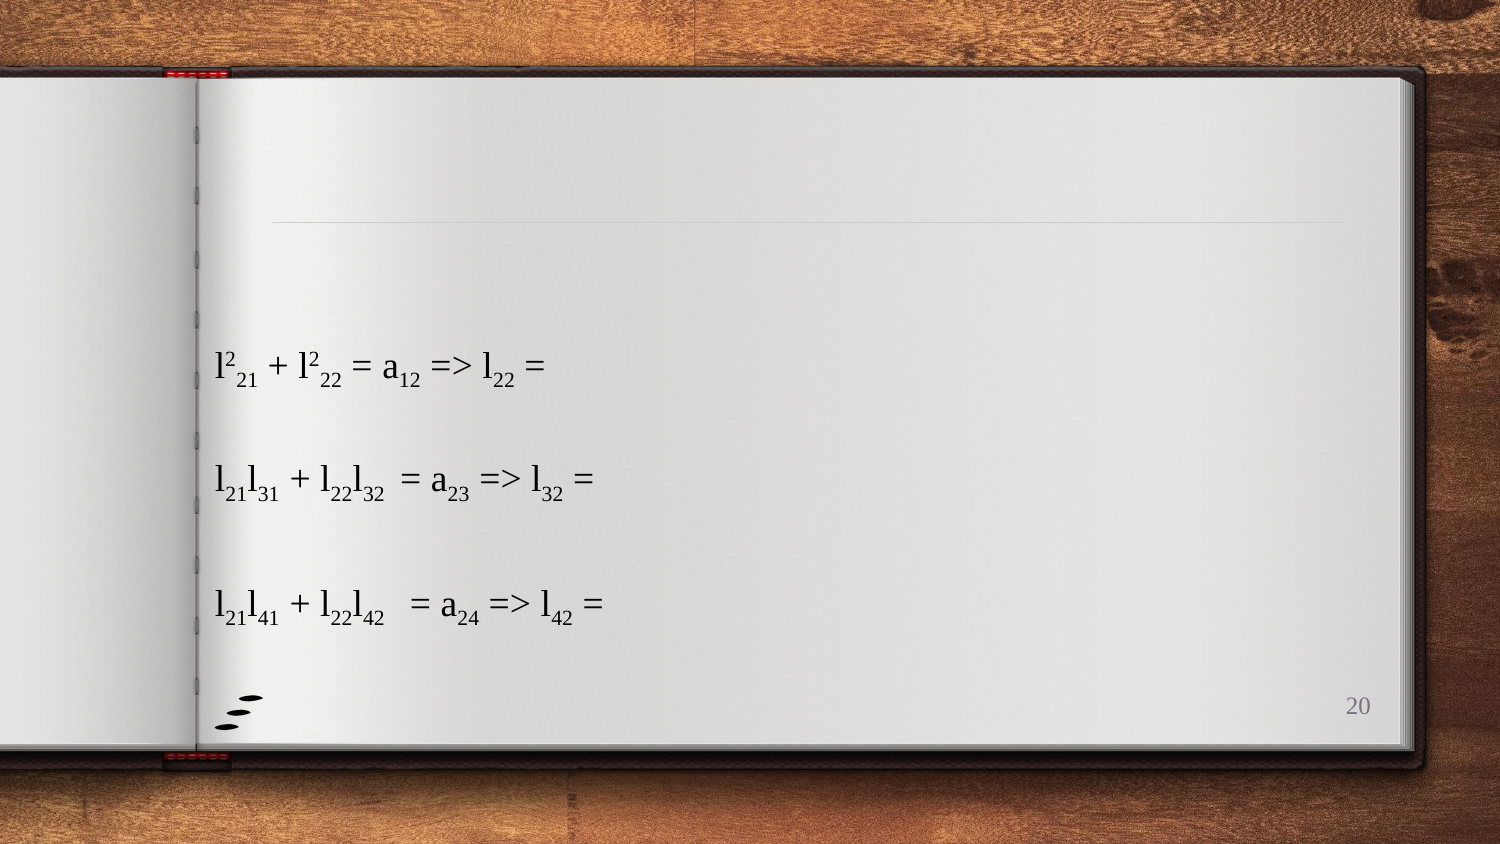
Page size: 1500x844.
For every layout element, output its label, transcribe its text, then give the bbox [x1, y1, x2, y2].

slide_number 20 [1295, 672, 1386, 737]
picture [0, 0, 1500, 844]
